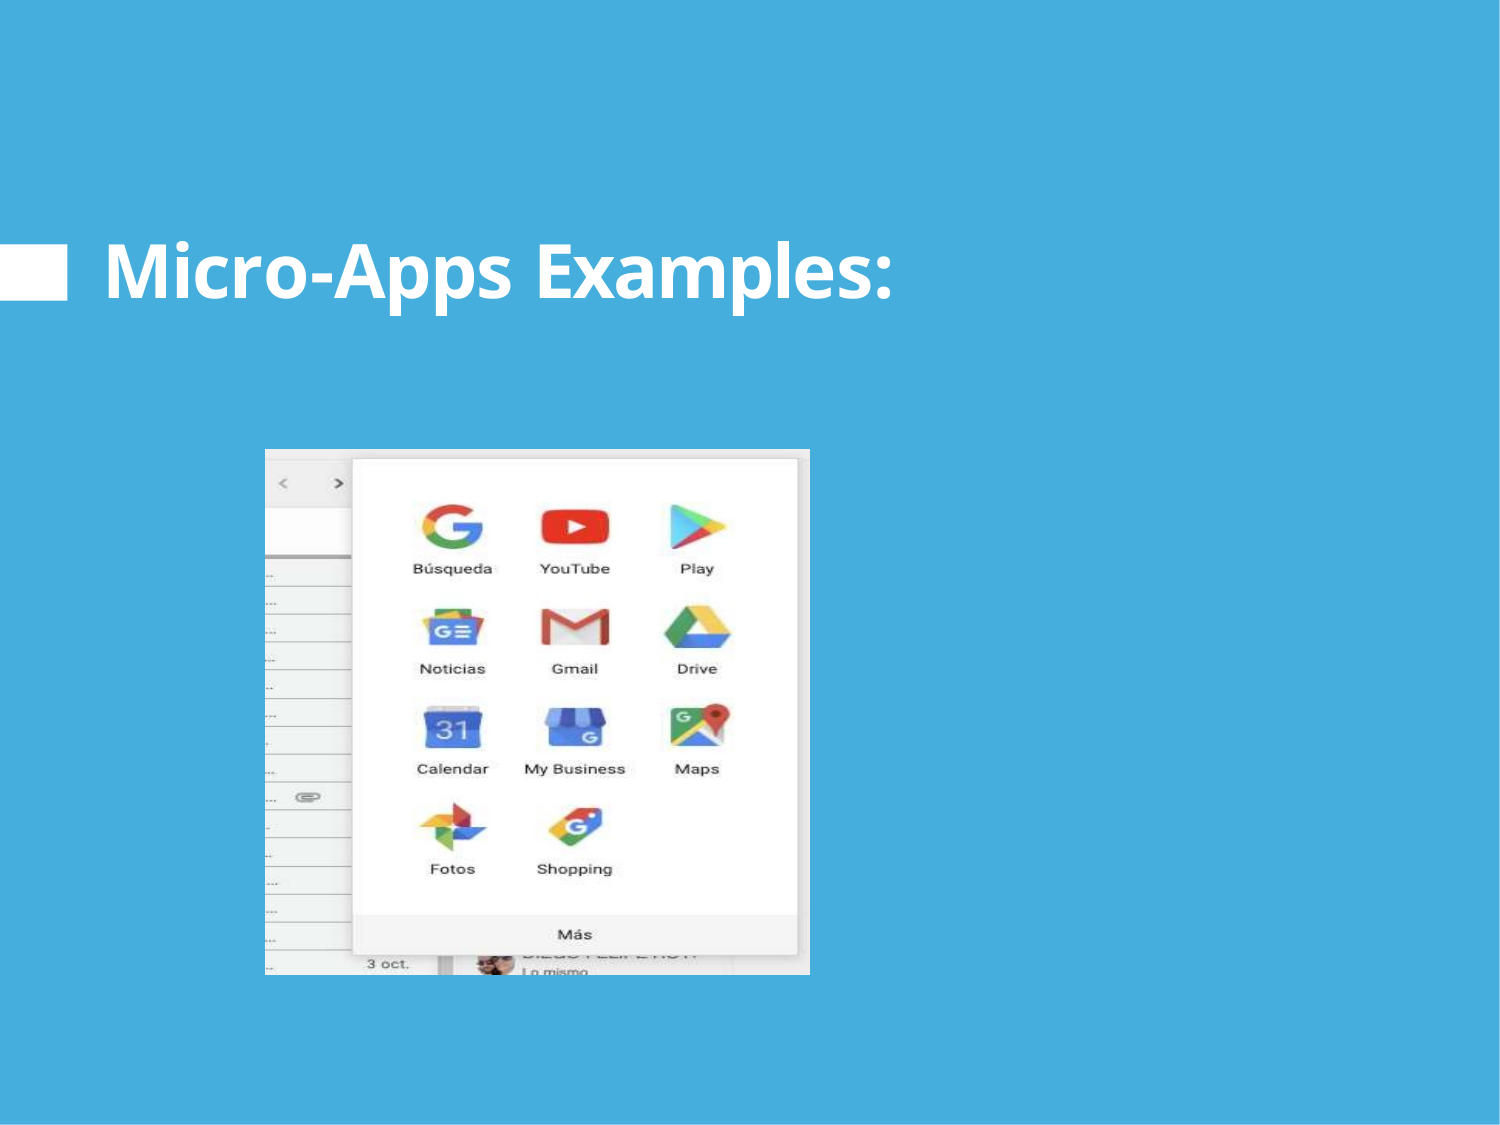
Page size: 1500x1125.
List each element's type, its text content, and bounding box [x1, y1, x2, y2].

text_box Micro-Apps Examples: [100, 221, 977, 412]
picture [265, 449, 810, 976]
